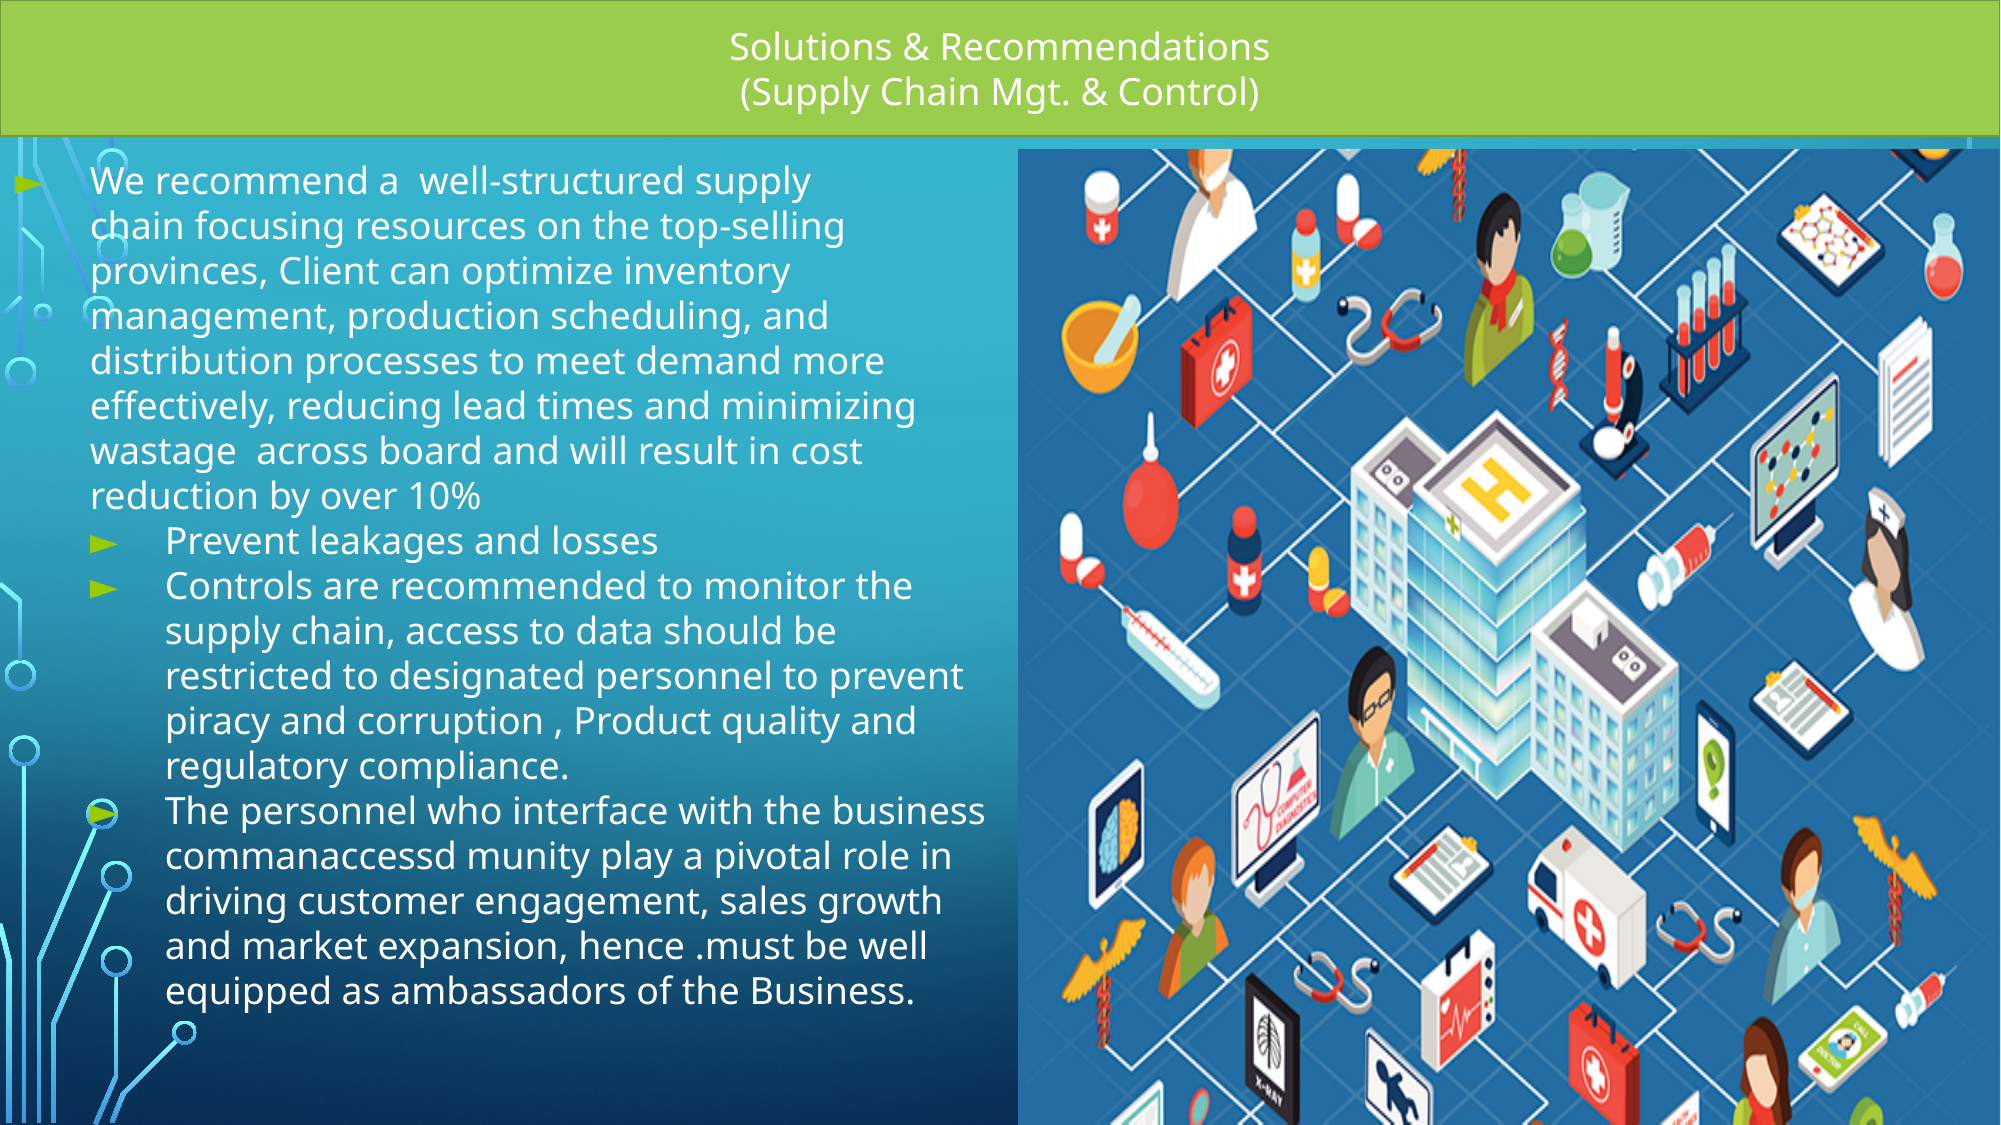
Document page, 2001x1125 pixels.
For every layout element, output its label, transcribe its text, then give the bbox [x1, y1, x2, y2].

text_box Solutions & Recommendations (Supply Chain Mgt. & Control) [0, 0, 2000, 137]
picture [1018, 149, 2000, 1125]
text_box We recommend a well-structured supply chain focusing resources on the top-selling provinces, Client can optimize inventory management, production scheduling, and distribution processes to meet demand more effectively, reducing lead times and minimizing wastage across board and will result in cost reduction by over 10% Prevent leakages and losses Controls are recommended to monitor the supply chain, access to data should be restricted to designated personnel to prevent piracy and corruption , Product quality and regulatory compliance. The personnel who interface with the business commanaccessd munity play a pivotal role in driving customer engagement, sales growth and market expansion, hence .must be well equipped as ambassadors of the Business. [0, 149, 1018, 1020]
